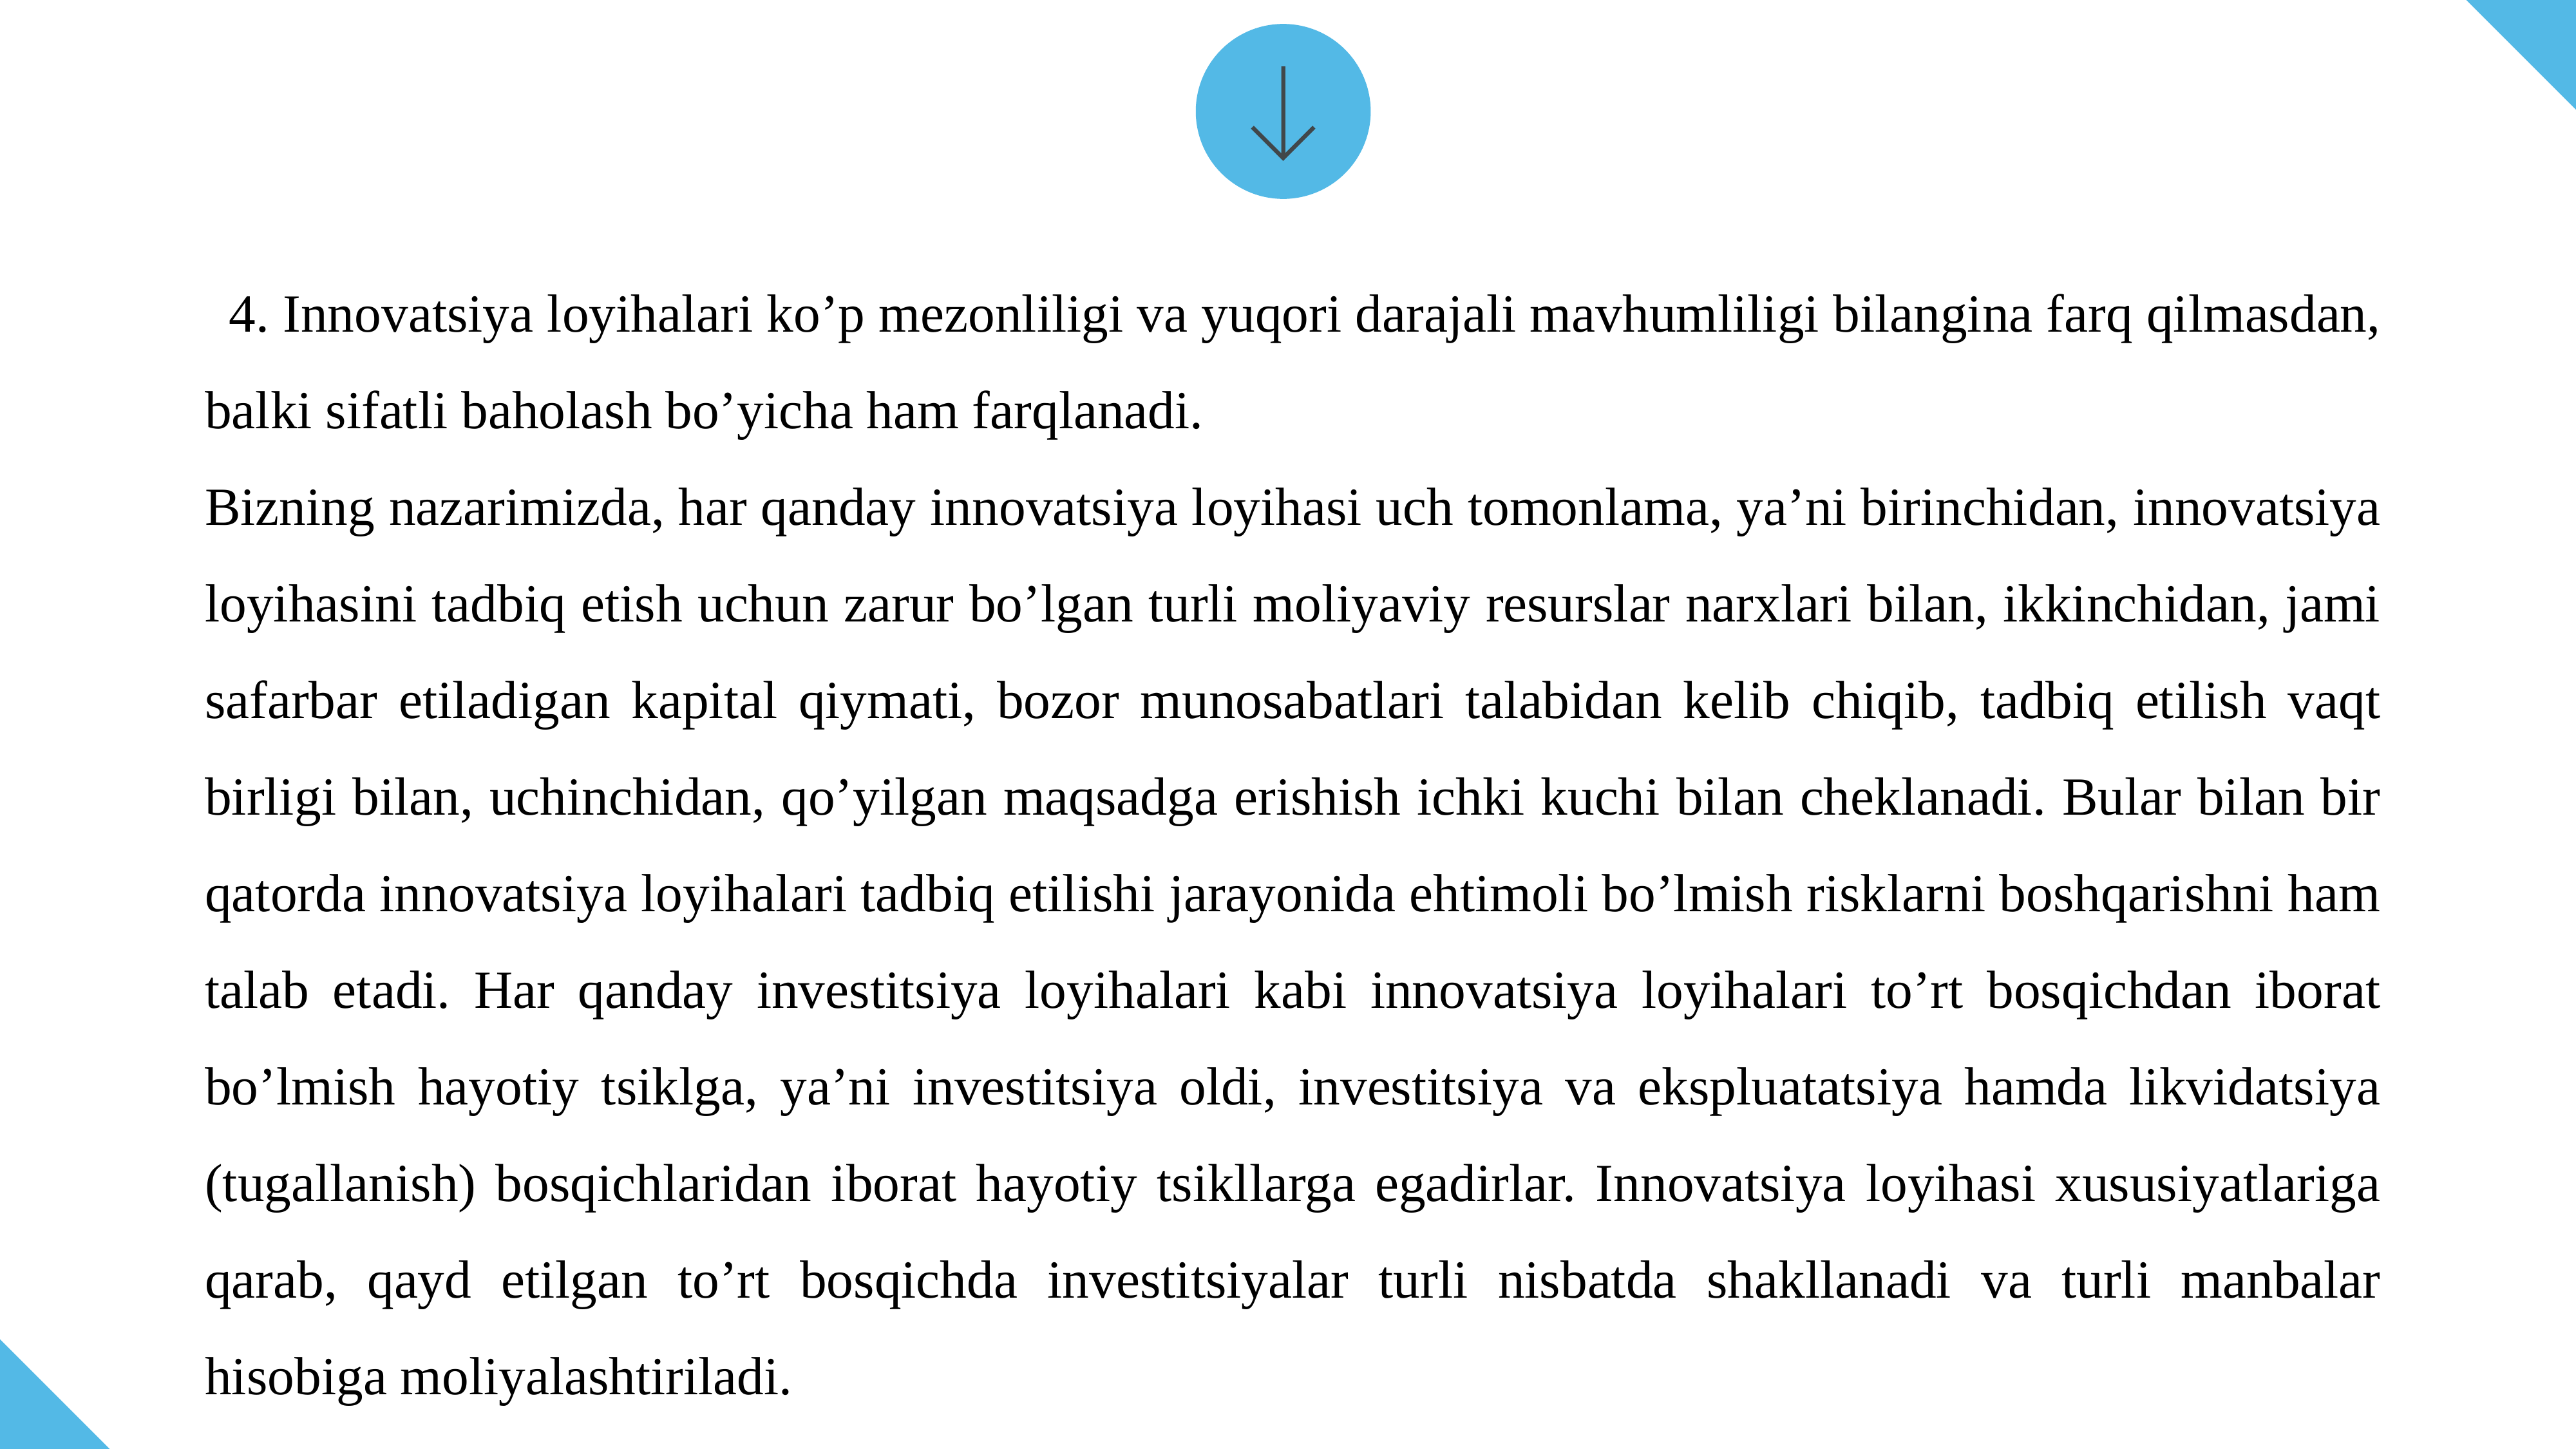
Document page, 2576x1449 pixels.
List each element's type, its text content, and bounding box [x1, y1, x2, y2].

text_box 4. Innovatsiya loyihalari ko’p mezonliligi va yuqori darajali mavhumliligi bilangina farq qilmasdan, balki sifatli baholash bo’yicha ham farqlanadi. Bizning nazarimizda, har qanday innovatsiya loyihasi uch tomonlama, ya’ni birinchidan, innovatsiya loyihasini tadbiq etish uchun zarur bo’lgan turli moliyaviy resurslar narxlari bilan, ikkinchidan, jami safarbar etiladigan kapital qiymati, bozor munosabatlari talabidan kelib chiqib, tadbiq etilish vaqt birligi bilan, uchinchidan, qo’yilgan maqsadga erishish ichki kuchi bilan cheklanadi. Bular bilan bir qatorda innovatsiya loyihalari tadbiq etilishi jarayonida ehtimoli bo’lmish risklarni boshqarishni ham talab etadi. Har qanday investitsiya loyihalari kabi innovatsiya loyihalari to’rt bosqichdan iborat bo’lmish hayotiy tsiklga, ya’ni investitsiya oldi, investitsiya va ekspluatatsiya hamda likvidatsiya (tugallanish) bosqichlaridan iborat hayotiy tsikllarga egadirlar. Innovatsiya loyihasi xususiyatlariga qarab, qayd etilgan to’rt bosqichda investitsiyalar turli nisbatda shakllanadi va turli manbalar hisobiga moliyalashtiriladi. [195, 241, 2394, 1410]
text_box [1195, 23, 1371, 200]
text_box [0, 1339, 110, 1449]
text_box [2466, 0, 2576, 110]
